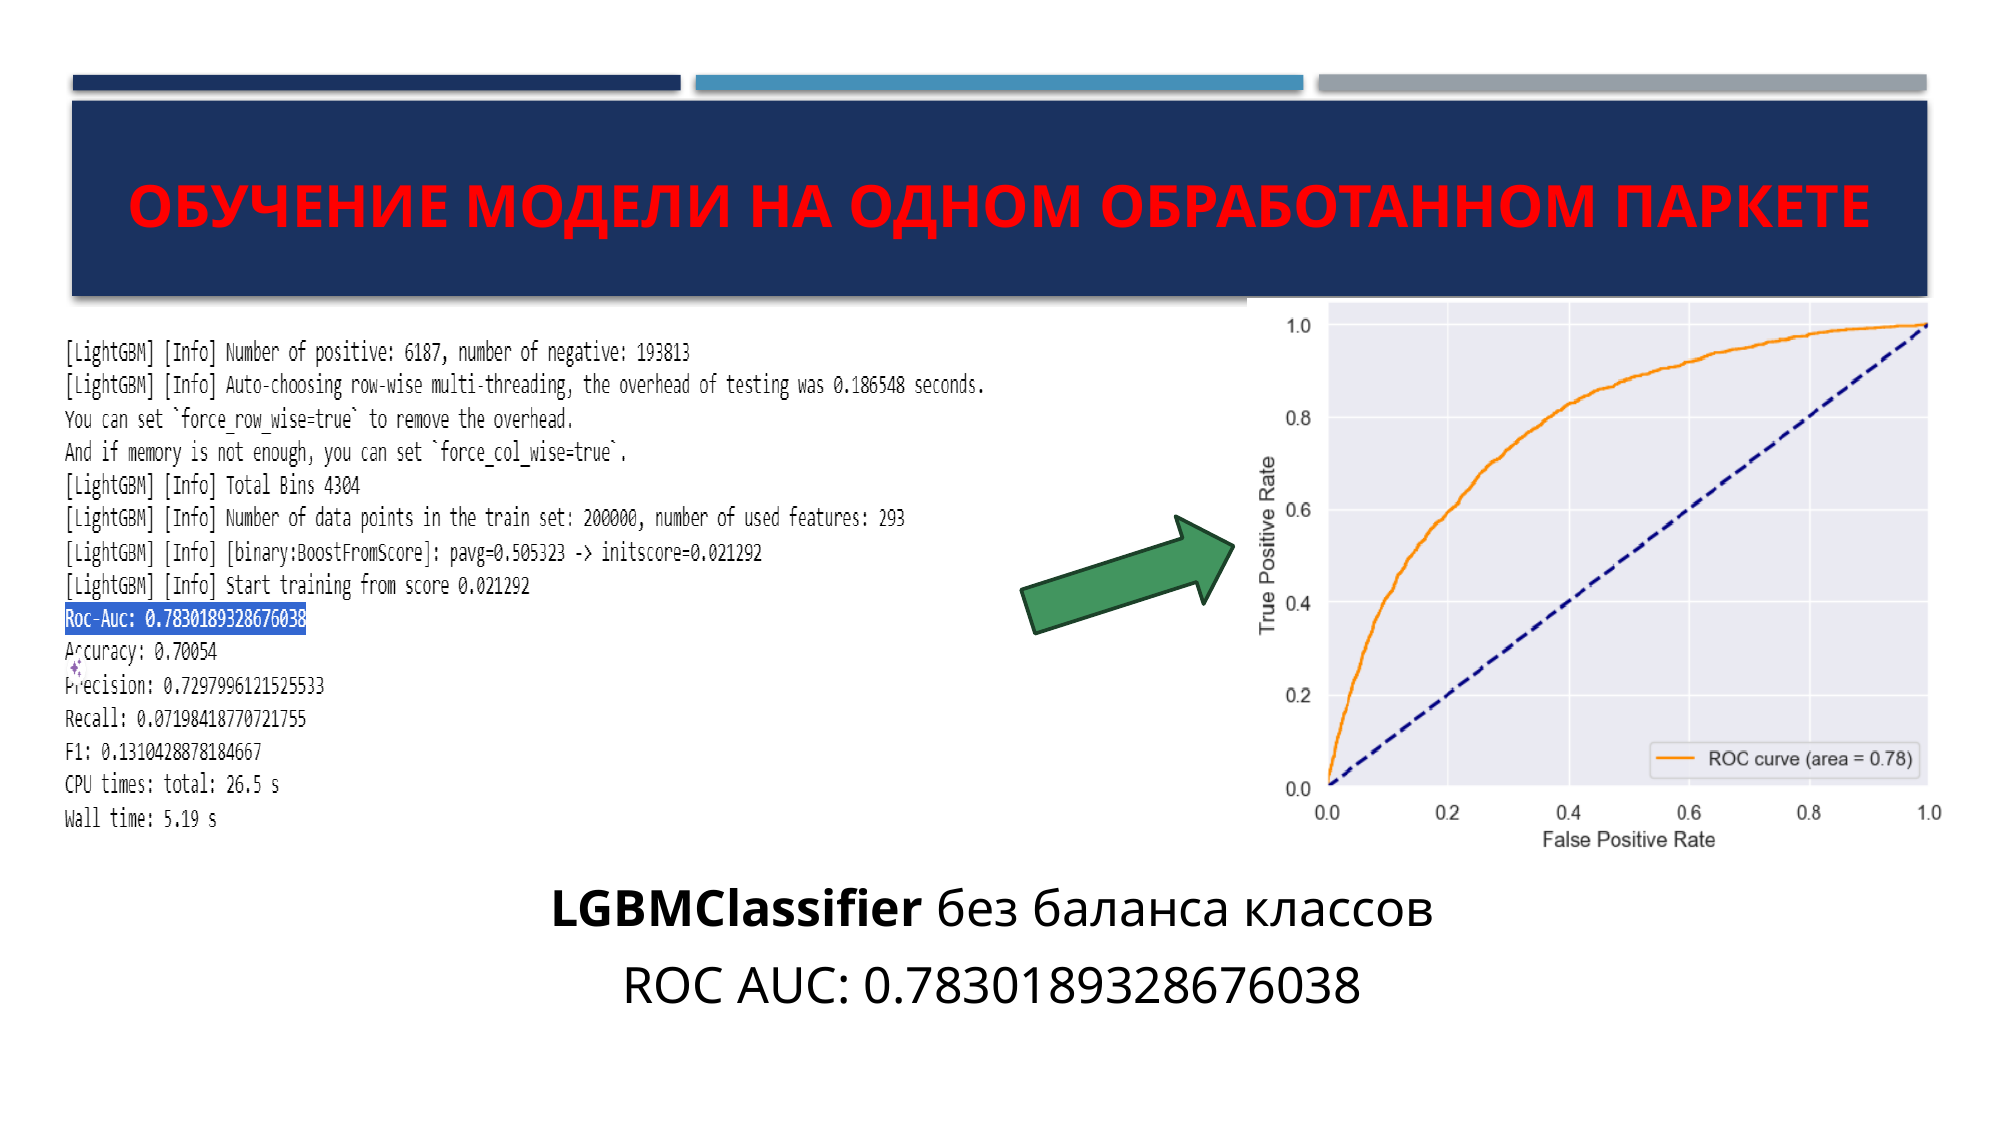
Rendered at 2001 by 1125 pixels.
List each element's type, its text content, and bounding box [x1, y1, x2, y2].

title Обучение модели на одном обработанном паркете [95, 80, 1905, 248]
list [1246, 298, 1949, 855]
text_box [16, 875, 1968, 1022]
text_box [1019, 514, 1236, 636]
picture [51, 324, 987, 837]
